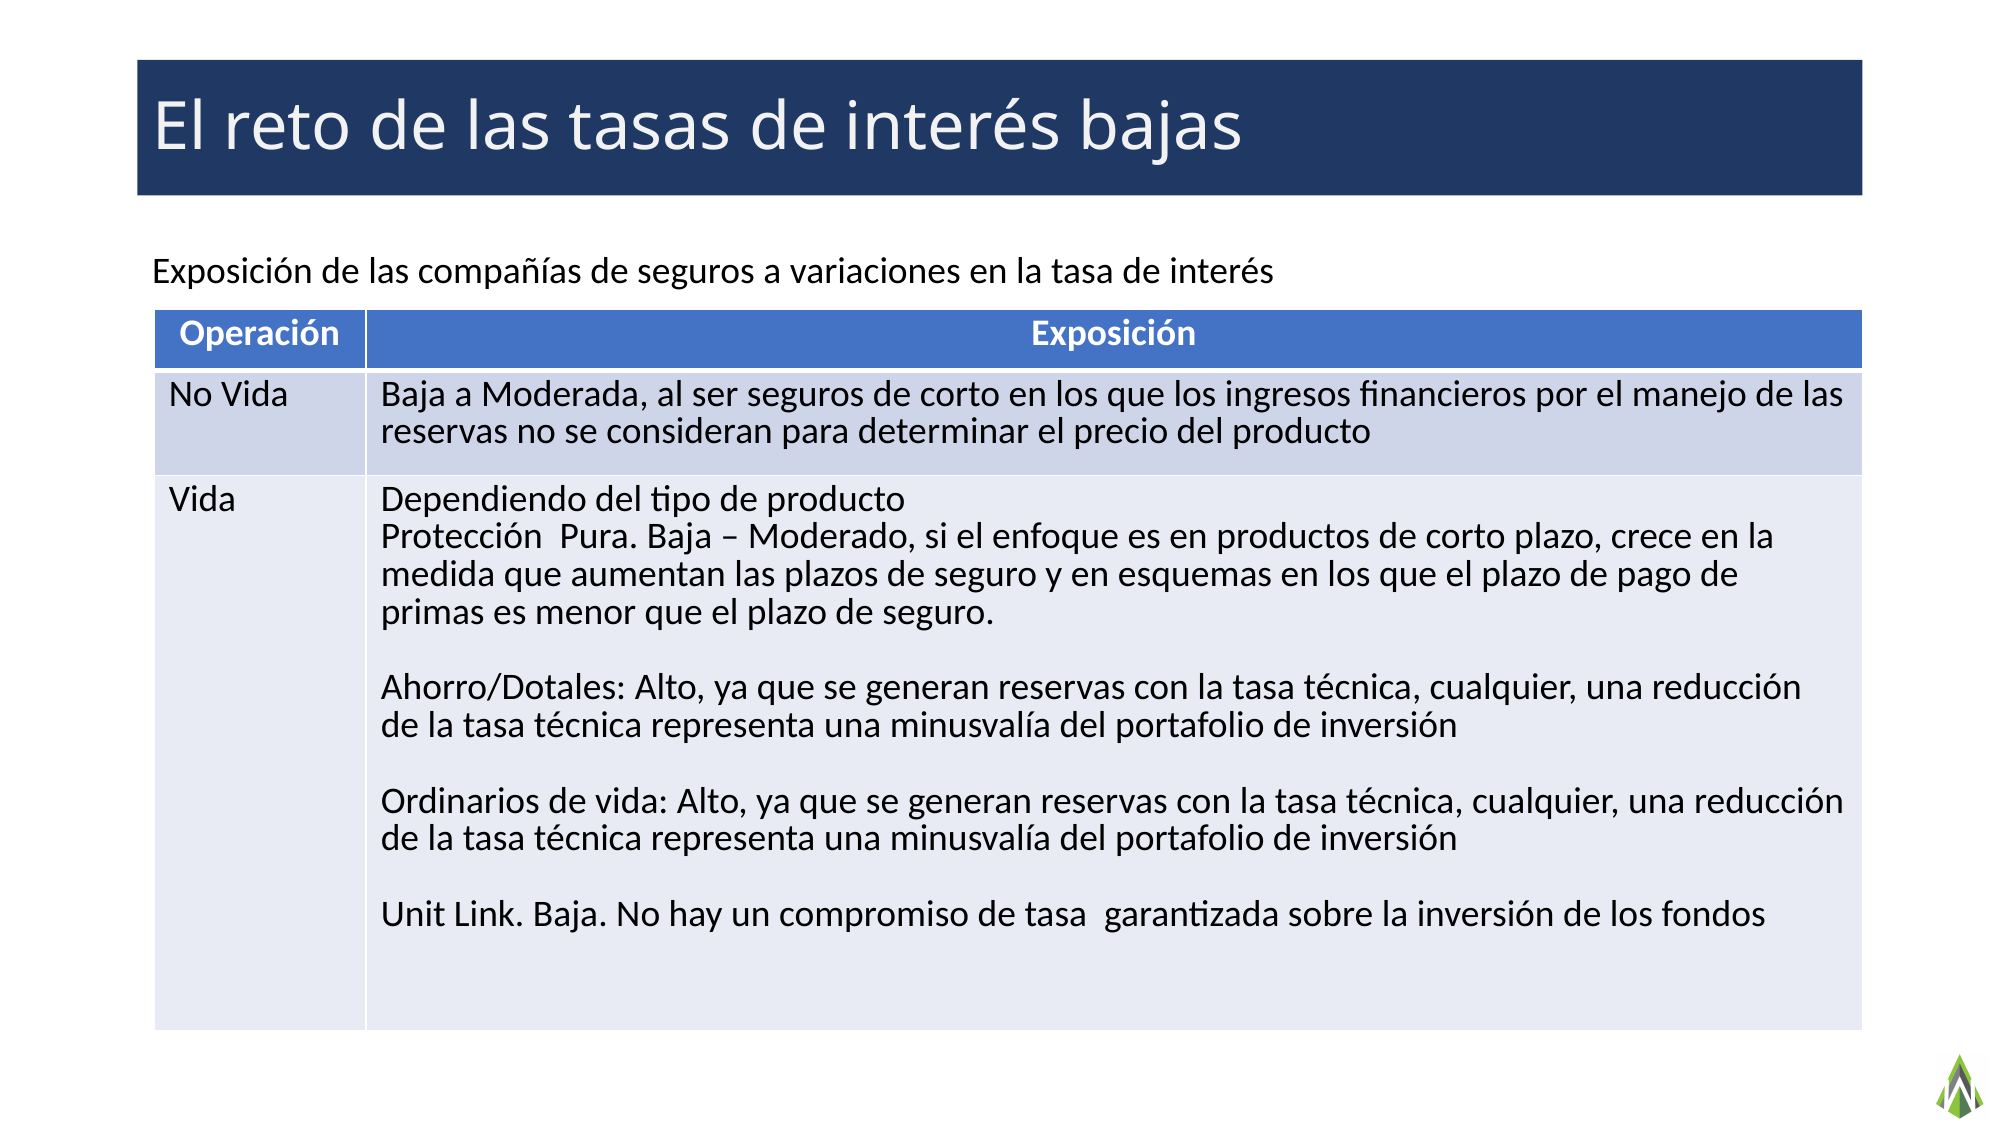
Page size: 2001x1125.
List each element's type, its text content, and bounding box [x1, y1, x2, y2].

title El reto de las tasas de interés bajas [137, 59, 1863, 196]
text_box Exposición de las compañías de seguros a variaciones en la tasa de interés El supuesto de tasa de interés es la base para determinar las primas, las reservas y la competitividad en el mercado (al ofrecer tasas de interés garantizado y participación de utilidades por producto financiero). Mayor exposición en la medida que las tasas de mercado se acercan a las tasas técnicas,. [137, 239, 1863, 1019]
picture [1934, 1054, 1990, 1121]
table_cell No Vida [155, 373, 365, 475]
table_header Operación [155, 310, 365, 368]
table_header Exposición [367, 310, 1862, 368]
table_cell Dependiendo del tipo de producto Protección Pura. Baja – Moderado, si el enfoque es en productos de corto plazo, crece en la medida que aumentan las plazos de seguro y en esquemas en los que el plazo de pago de primas es menor que el plazo de seguro. Ahorro/Dotales: Alto, ya que se generan reservas con la tasa técnica, cualquier, una reducción de la tasa técnica representa una minusvalía del portafolio de inversión Ordinarios de vida: Alto, ya que se generan reservas con la tasa técnica, cualquier, una reducción de la tasa técnica representa una minusvalía del portafolio de inversión Unit Link. Baja. No hay un compromiso de tasa garantizada sobre la inversión de los fondos [367, 476, 1862, 1030]
table_cell Vida [155, 476, 365, 1030]
table_cell Baja a Moderada, al ser seguros de corto en los que los ingresos financieros por el manejo de las reservas no se consideran para determinar el precio del producto [367, 373, 1862, 475]
